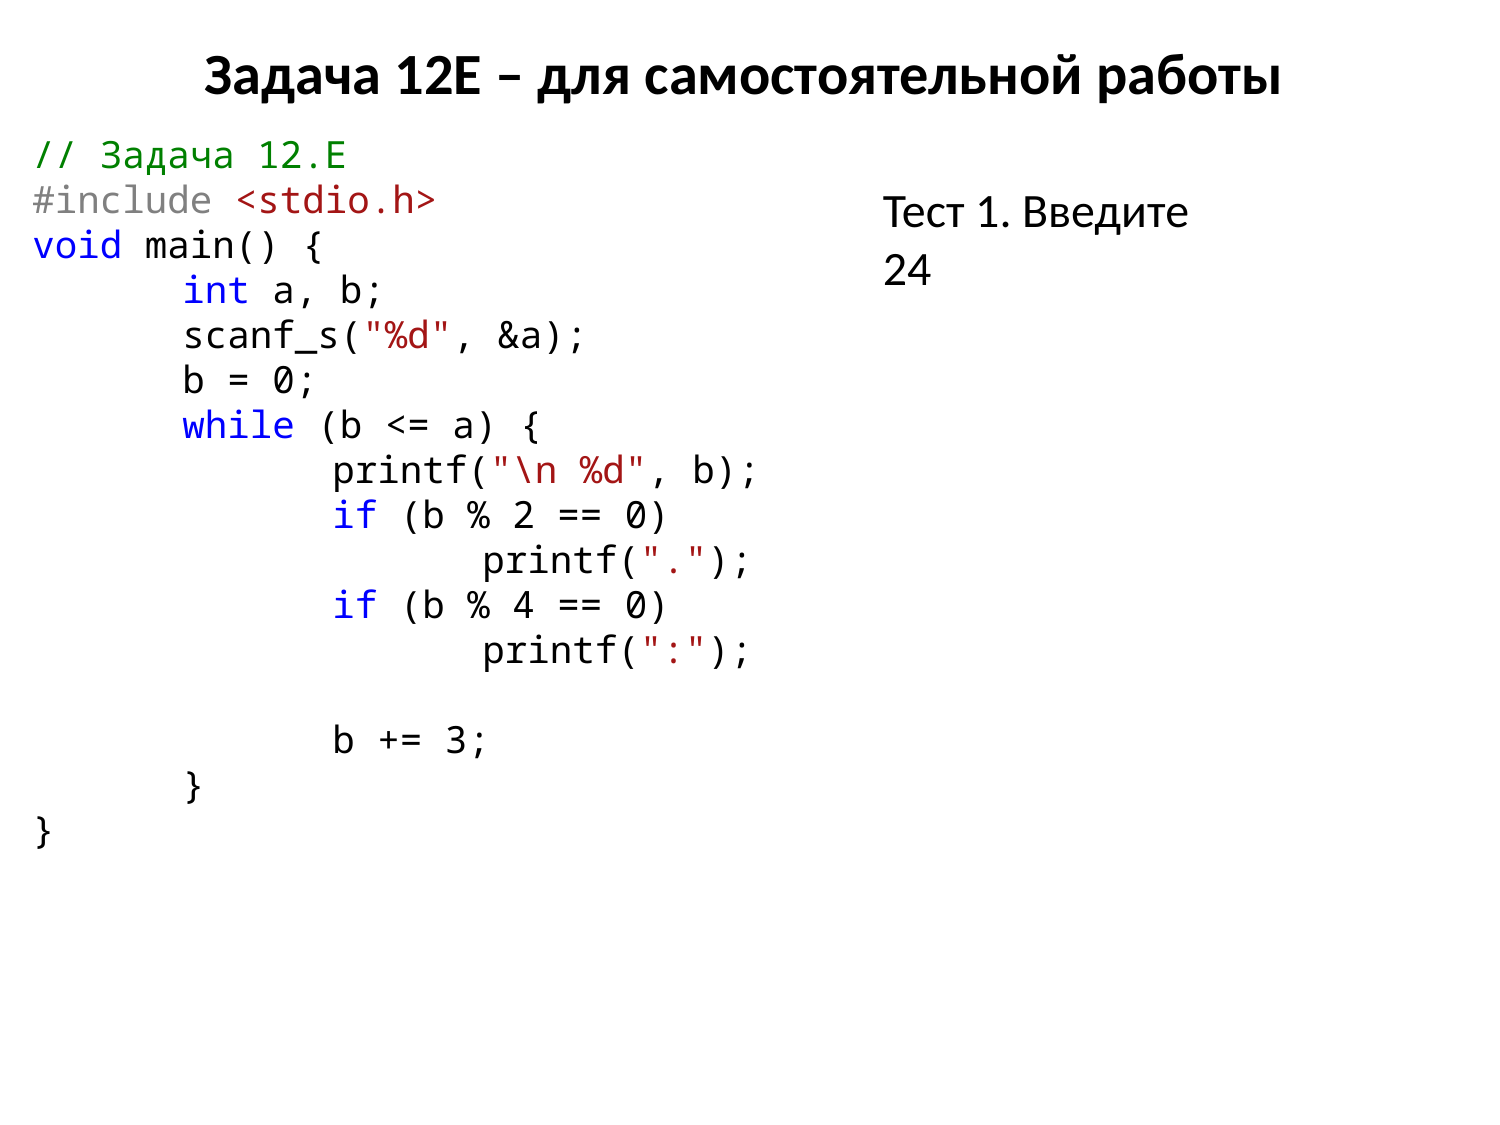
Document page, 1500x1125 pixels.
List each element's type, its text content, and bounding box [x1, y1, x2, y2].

text_box // Задача 12.E #include <stdio.h> void main() { int a, b; scanf_s("%d", &a); b = 0; while (b <= a) { printf("\n %d", b); if (b % 2 == 0) printf("."); if (b % 4 == 0) printf(":"); b += 3; } } [17, 123, 1483, 858]
title Задача 12E – для самостоятельной работы [29, 19, 1459, 123]
text_box Тест 1. Введите 24 [868, 172, 1432, 533]
